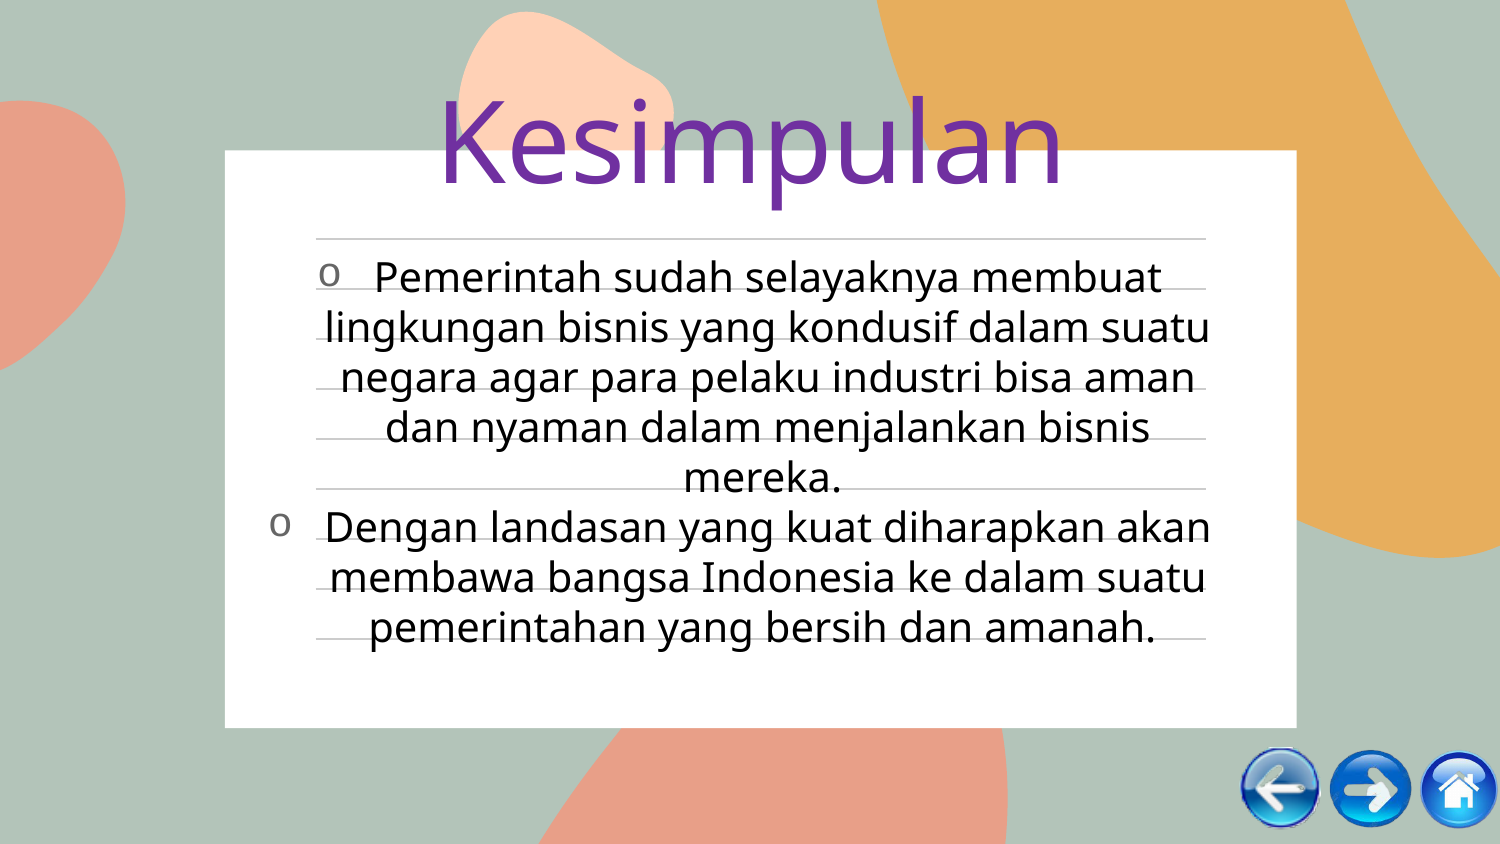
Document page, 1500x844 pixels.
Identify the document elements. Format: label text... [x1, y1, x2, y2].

title Kesimpulan [67, 50, 1466, 222]
subtitle Pemerintah sudah selayaknya membuat lingkungan bisnis yang kondusif dalam suatu negara agar para pelaku industri bisa aman dan nyaman dalam menjalankan bisnis mereka. Dengan landasan yang kuat diharapkan akan membawa bangsa Indonesia ke dalam suatu pemerintahan yang bersih dan amanah. [233, 235, 1228, 653]
picture [1238, 728, 1500, 844]
